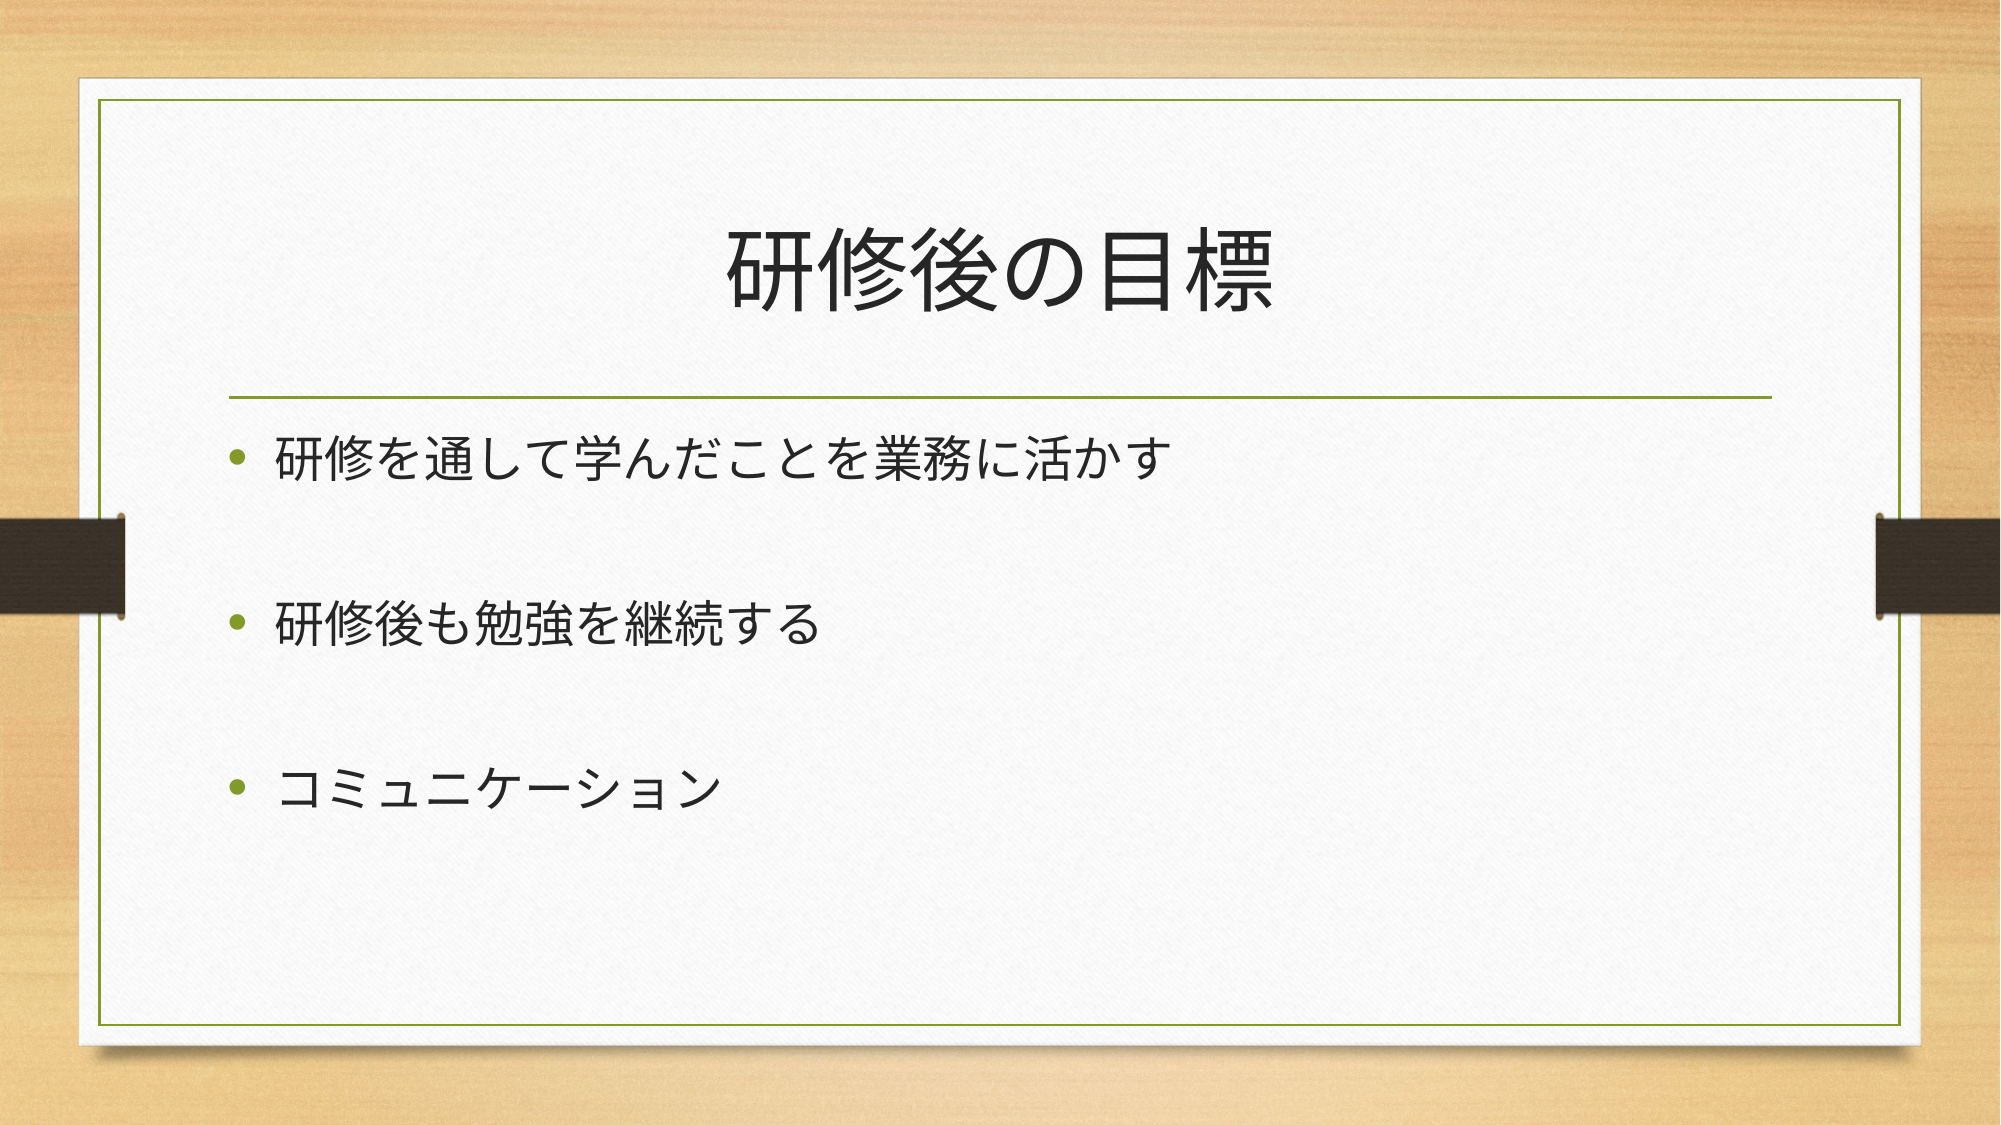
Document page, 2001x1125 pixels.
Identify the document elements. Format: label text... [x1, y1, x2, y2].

list 研修を通して学んだことを業務に活かす 研修後も勉強を継続する コミュニケーション [212, 419, 1788, 964]
title 研修後の目標 [212, 161, 1788, 375]
picture [0, 0, 2001, 1125]
